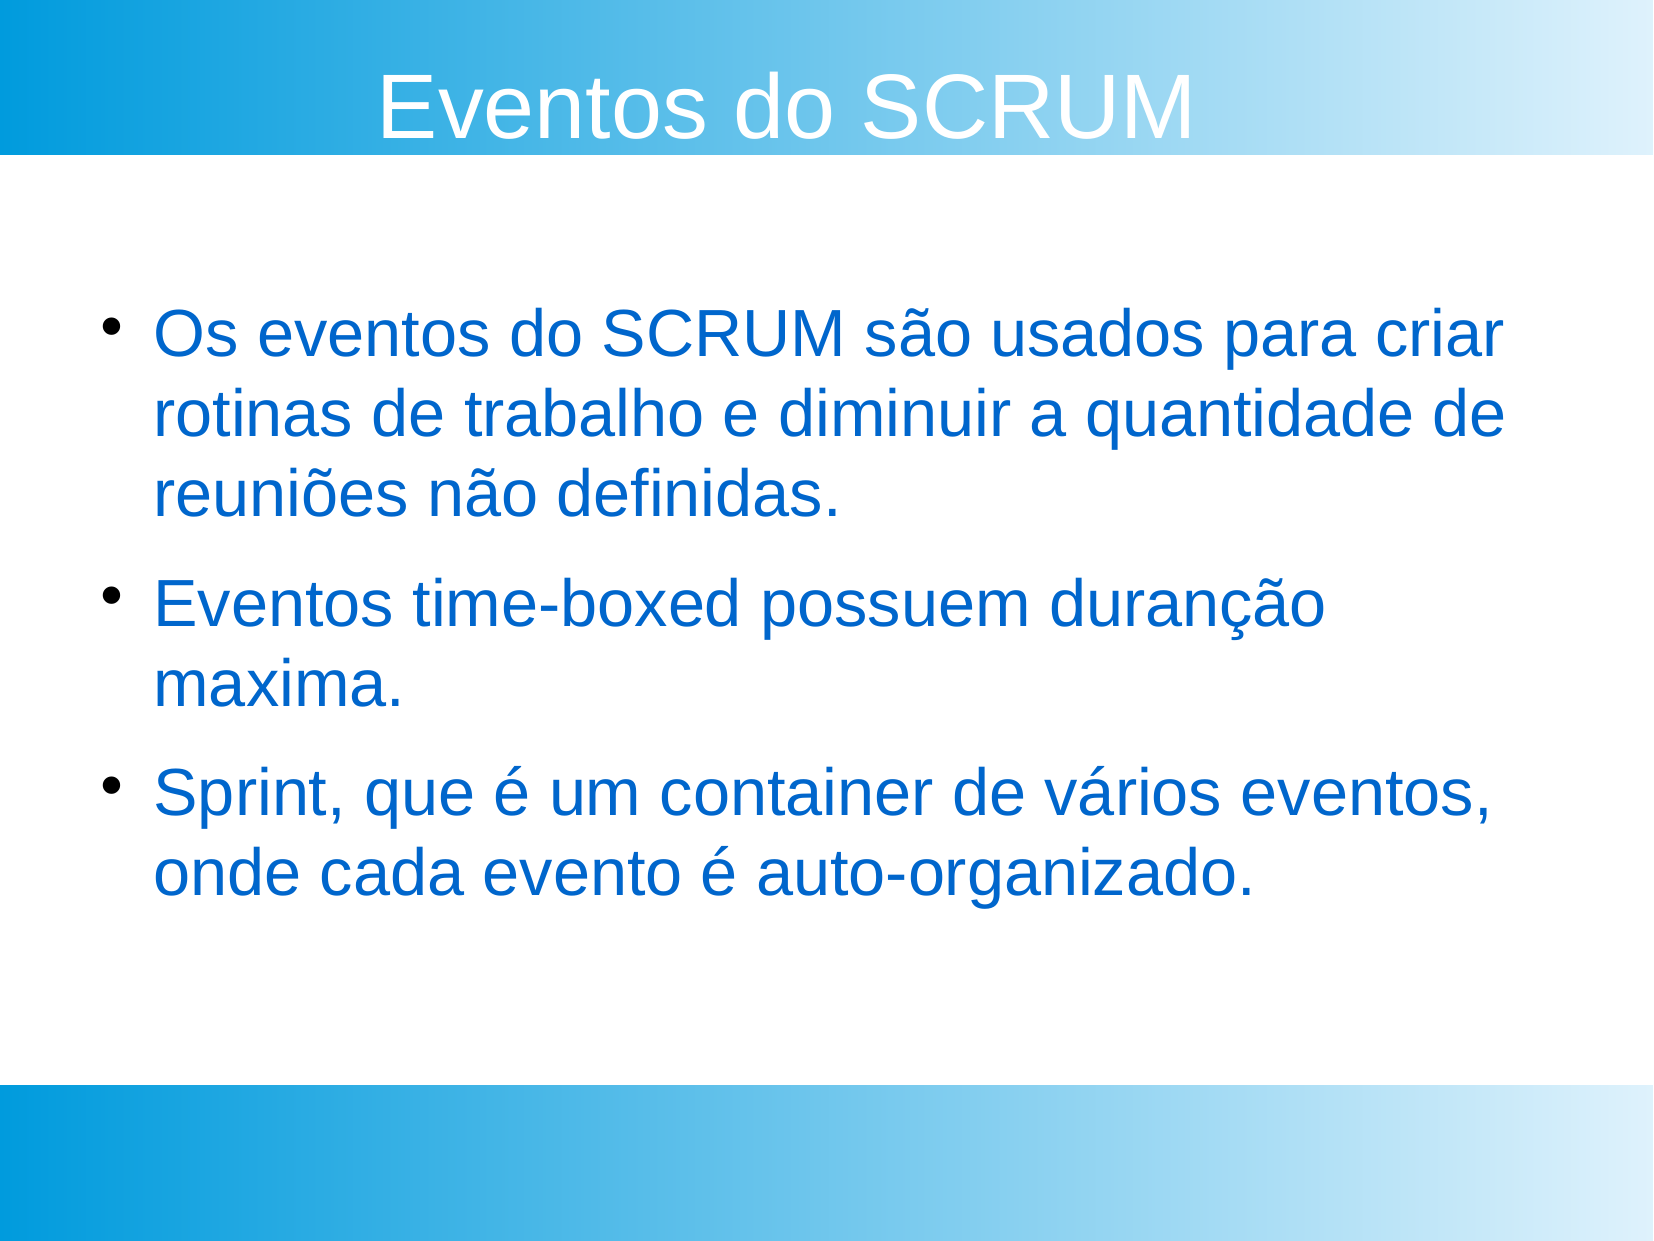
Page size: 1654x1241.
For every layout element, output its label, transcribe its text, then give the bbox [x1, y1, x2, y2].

text_box Os eventos do SCRUM são usados para criar rotinas de trabalho e diminuir a quantidade de reuniões não definidas. Eventos time-boxed possuem duranção maxima. Sprint, que é um container de vários eventos, onde cada evento é auto-organizado. [82, 290, 1571, 1010]
text_box Eventos do SCRUM [82, 49, 1571, 154]
